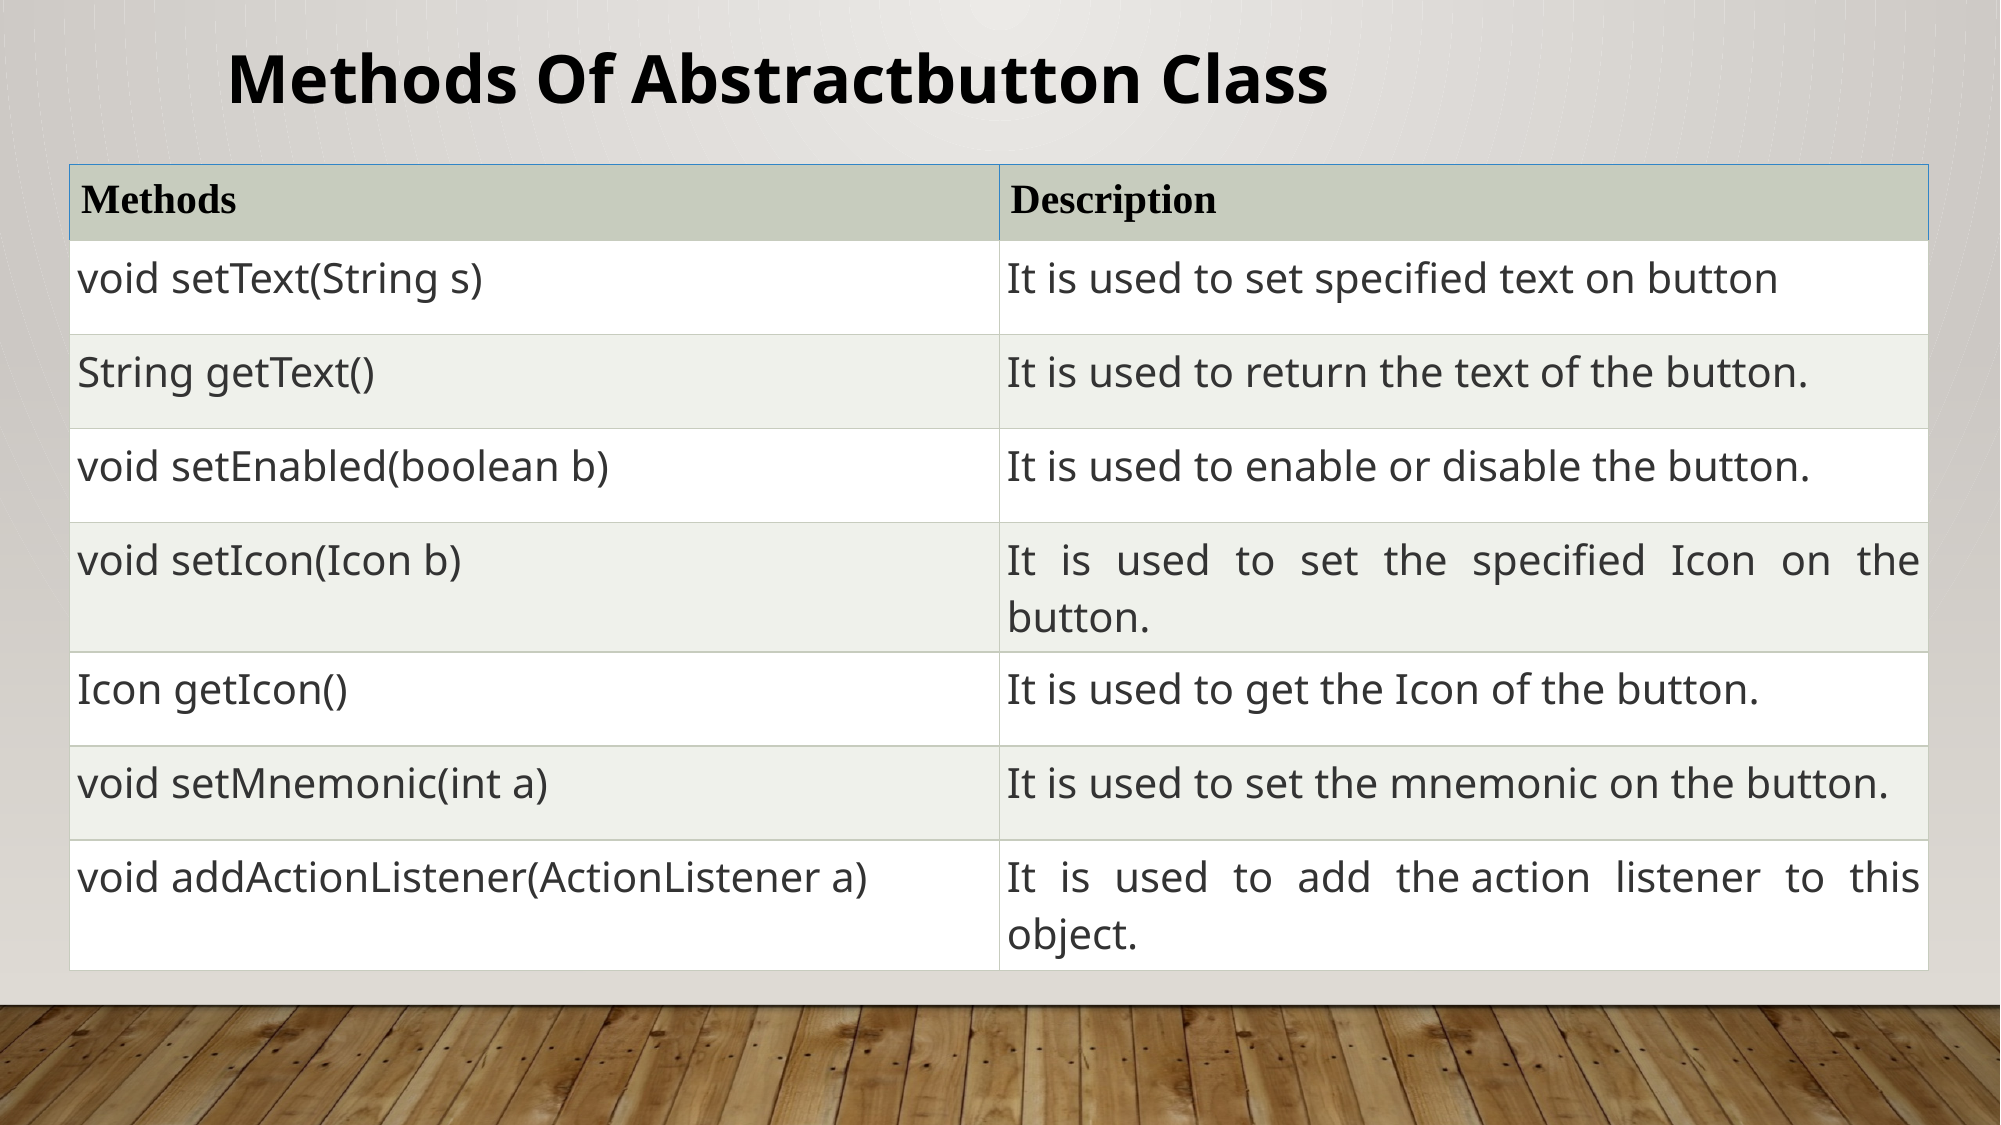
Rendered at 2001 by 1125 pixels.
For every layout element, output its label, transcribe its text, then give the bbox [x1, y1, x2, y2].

table_cell It is used to add the action listener to this object. [1000, 841, 1928, 970]
table_cell void setMnemonic(int a) [70, 747, 999, 839]
table_cell String getText() [70, 335, 999, 428]
picture [0, 1005, 2000, 1125]
table_header Methods [70, 165, 999, 240]
table_header Description [1000, 165, 1928, 240]
table_cell It is used to return the text of the button. [1000, 335, 1928, 428]
table_cell void setEnabled(boolean b) [70, 429, 999, 522]
table_cell It is used to set the mnemonic on the button. [1000, 747, 1928, 839]
table_cell void addActionListener(ActionListener a) [70, 841, 999, 970]
table_cell It is used to set specified text on button [1000, 241, 1928, 334]
title Methods Of Abstractbutton Class [211, 30, 1787, 140]
table_cell It is used to get the Icon of the button. [1000, 653, 1928, 745]
table_cell void setIcon(Icon b) [70, 523, 999, 651]
table_cell Icon getIcon() [70, 653, 999, 745]
table_cell It is used to set the specified Icon on the button. [1000, 523, 1928, 651]
table_cell It is used to enable or disable the button. [1000, 429, 1928, 522]
table_cell void setText(String s) [70, 241, 999, 334]
